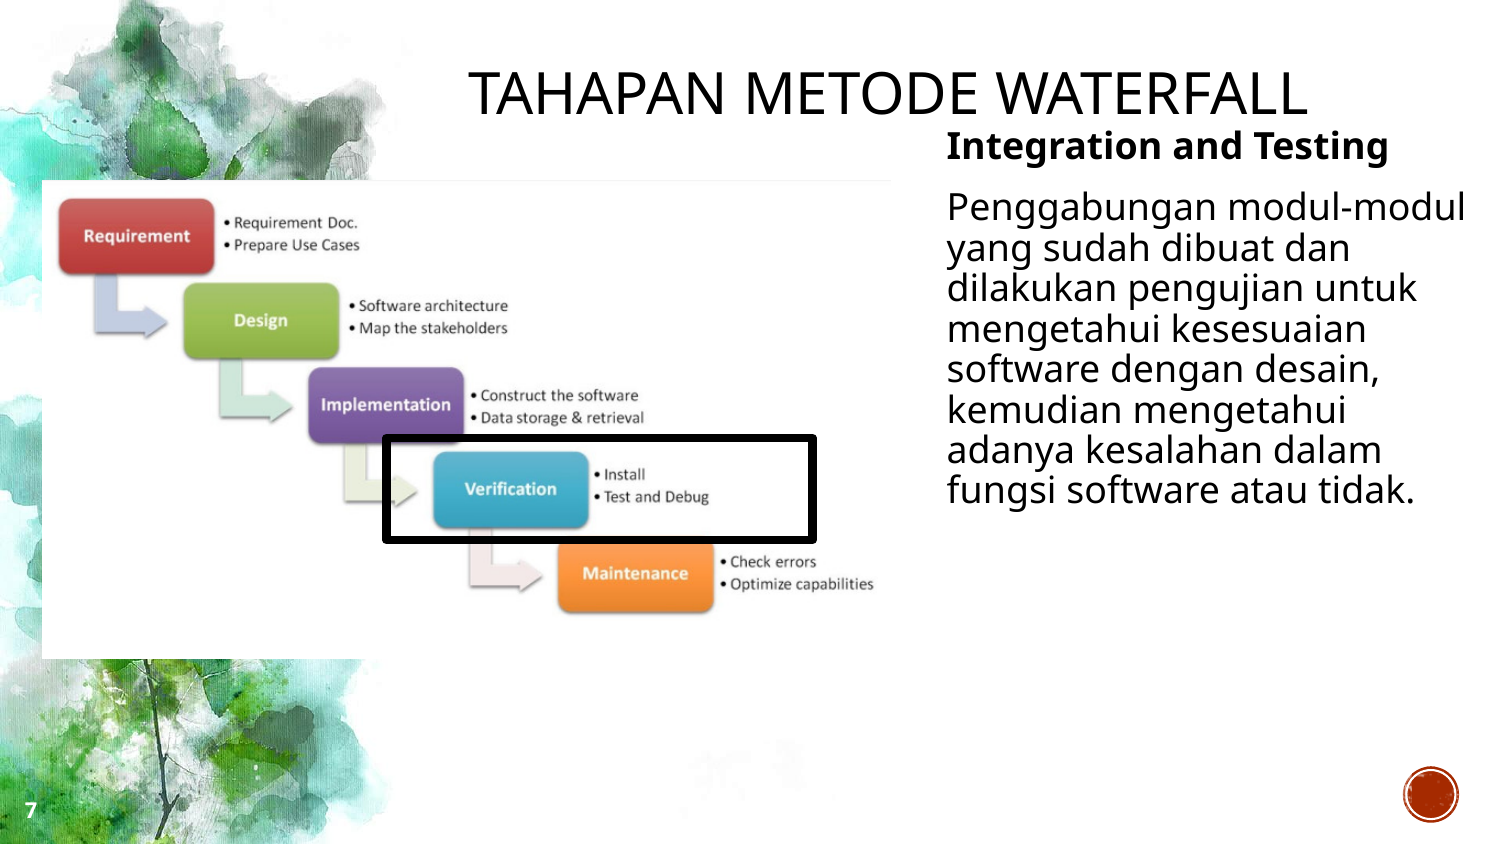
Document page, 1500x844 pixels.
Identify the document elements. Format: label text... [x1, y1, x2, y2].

picture [0, 0, 1500, 844]
slide_number 7 [24, 779, 115, 844]
title Tahapan Metode Waterfall [468, 33, 1425, 128]
list Integration and Testing Penggabungan modul-modul yang sudah dibuat dan dilakukan pengujian untuk mengetahui kesesuaian software dengan desain, kemudian mengetahui adanya kesalahan dalam fungsi software atau tidak. [946, 127, 1479, 768]
